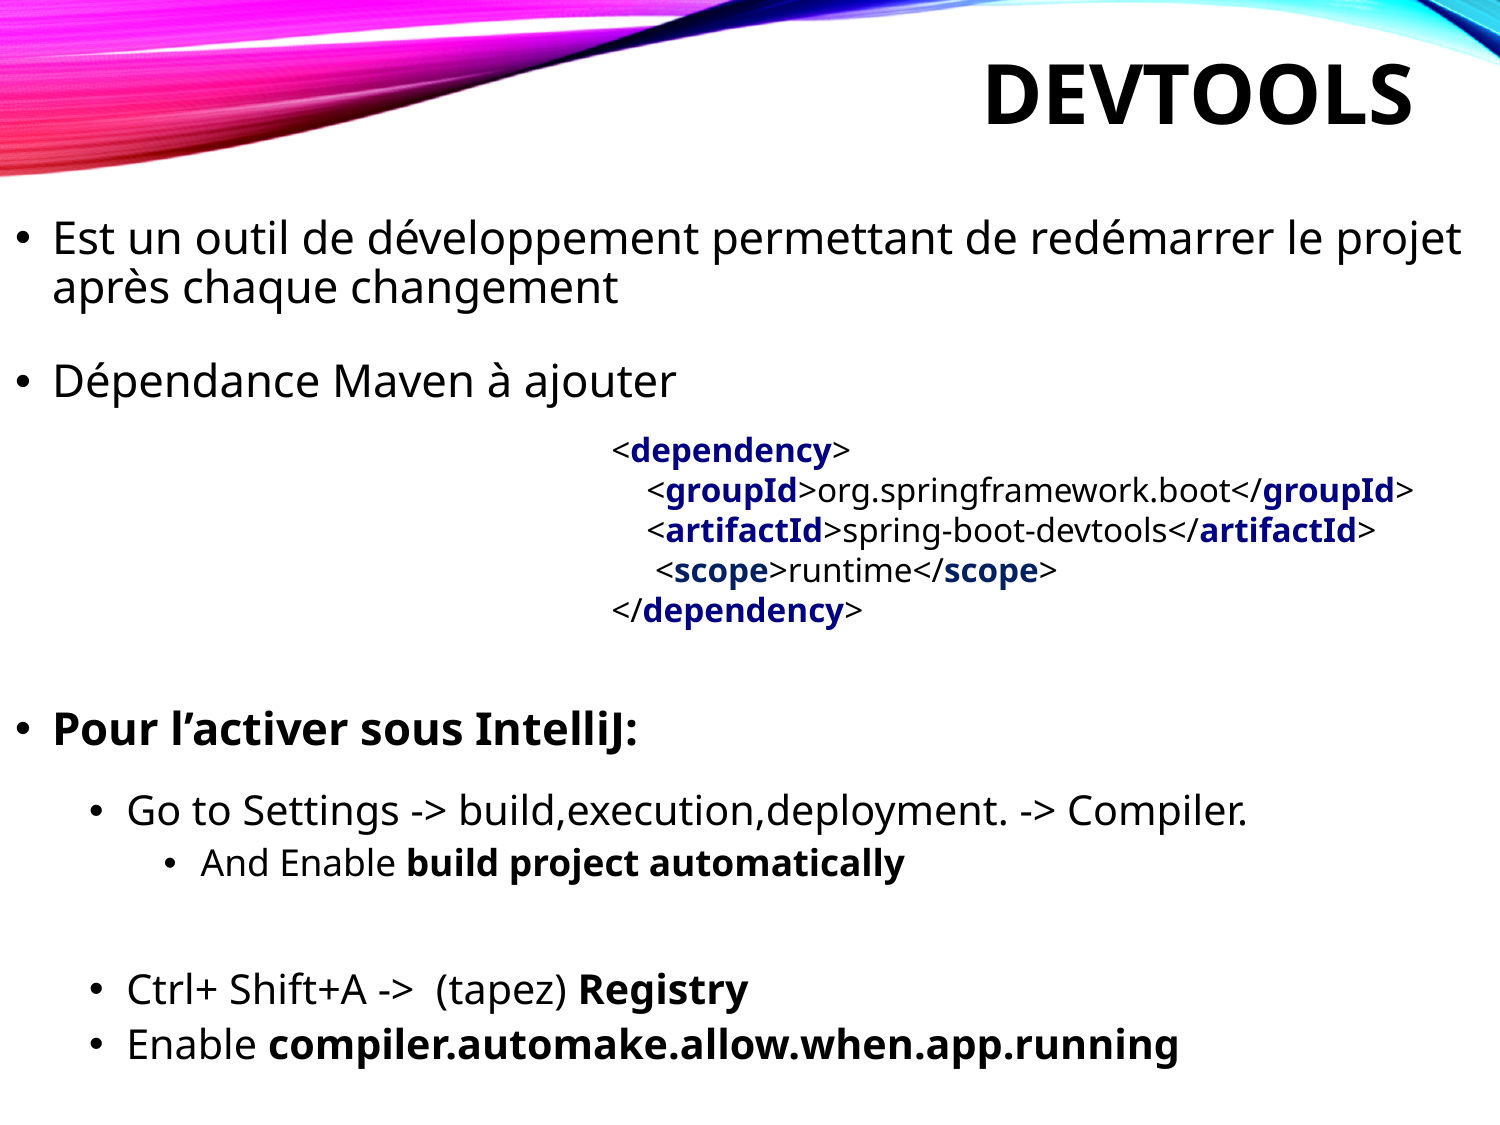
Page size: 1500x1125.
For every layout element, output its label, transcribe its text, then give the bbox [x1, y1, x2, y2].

title DevTools [383, 39, 1431, 156]
text_box <dependency> <groupId>org.springframework.boot</groupId> <artifactId>spring-boot-devtools</artifactId> <scope>runtime</scope> </dependency> [596, 422, 1483, 637]
list Est un outil de développement permettant de redémarrer le projet après chaque changement Dépendance Maven à ajouter Pour l’activer sous IntelliJ: Go to Settings -> build,execution,deployment. -> Compiler. And Enable build project automatically Ctrl+ Shift+A -> (tapez) Registry Enable compiler.automake.allow.when.app.running [0, 208, 1500, 1125]
picture [0, 0, 1500, 178]
